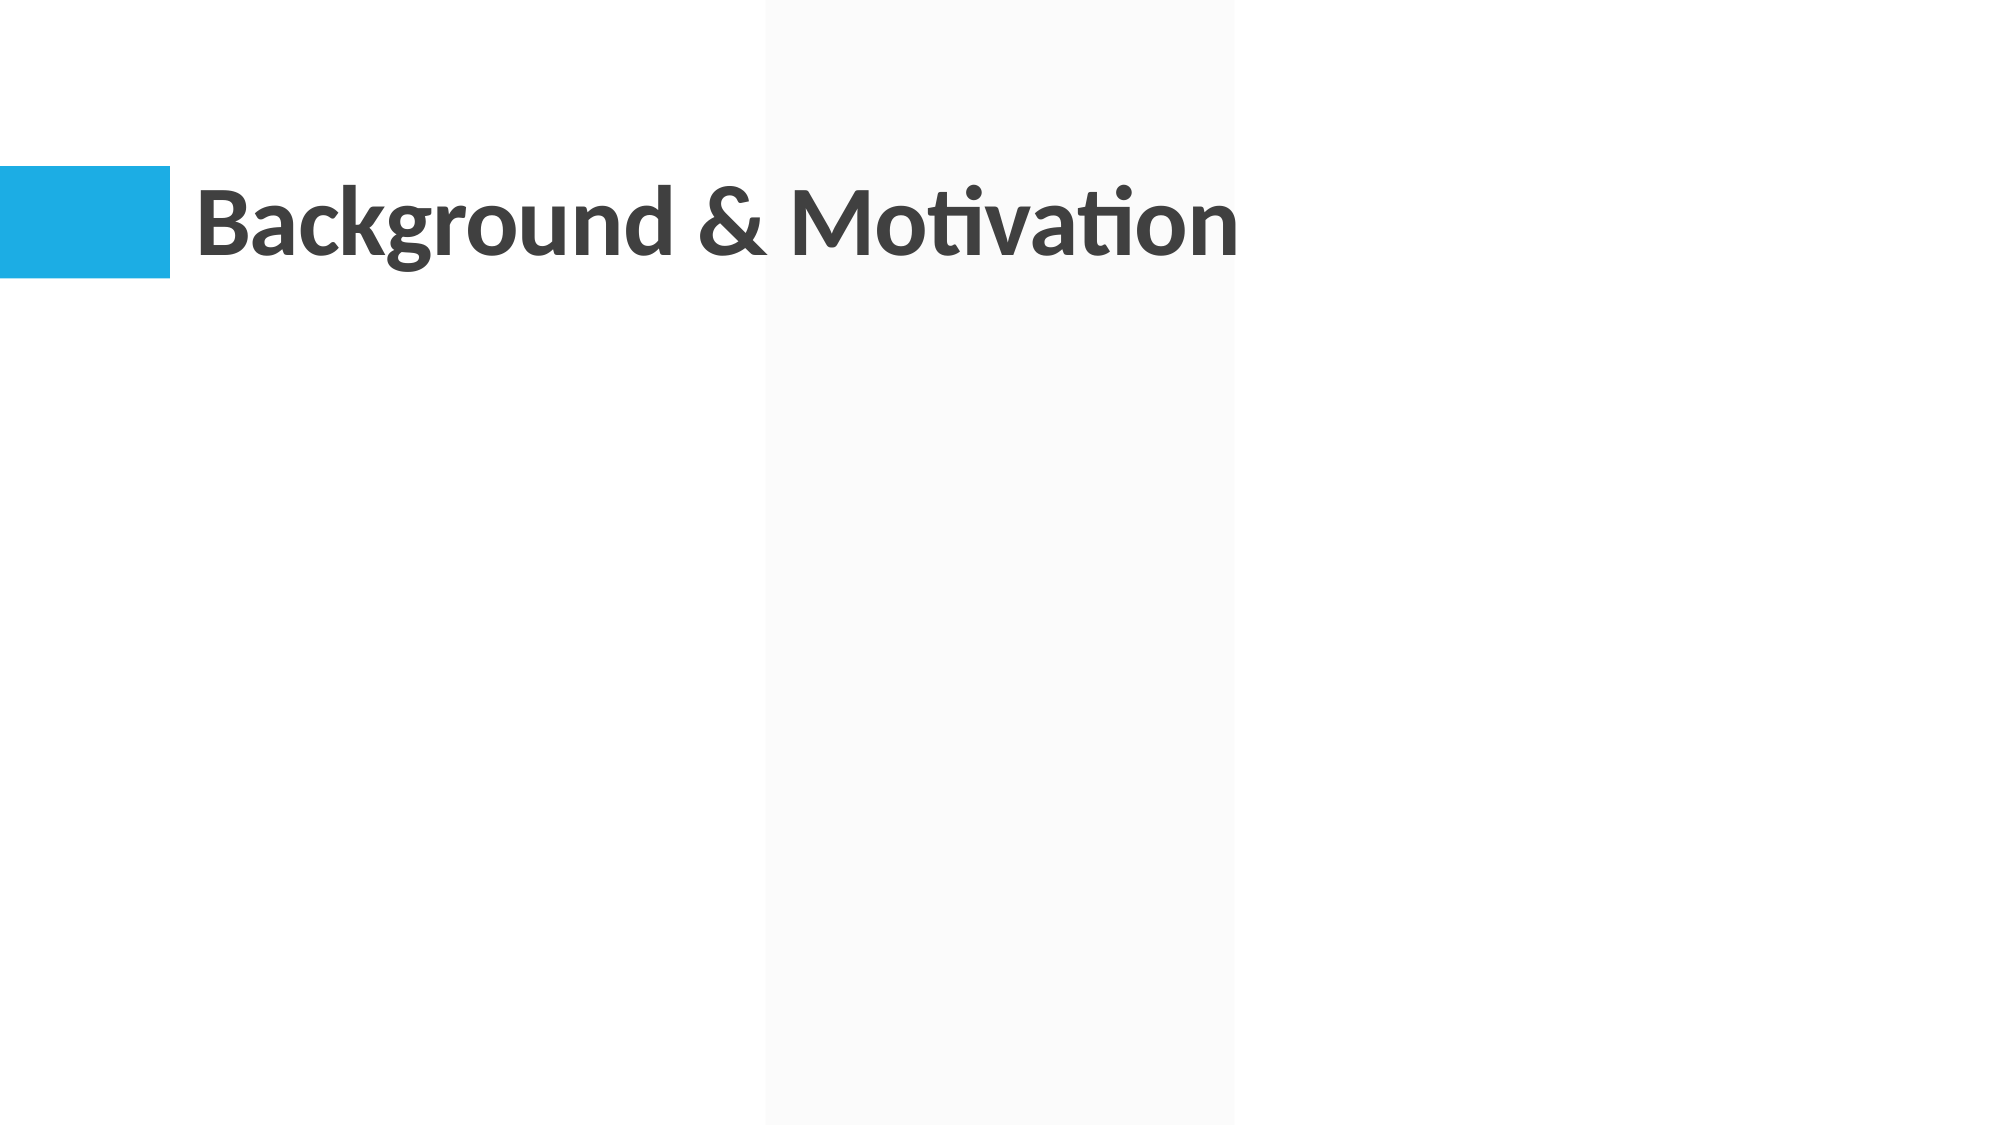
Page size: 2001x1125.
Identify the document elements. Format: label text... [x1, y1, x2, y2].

title Background & Motivation [180, 47, 1830, 285]
